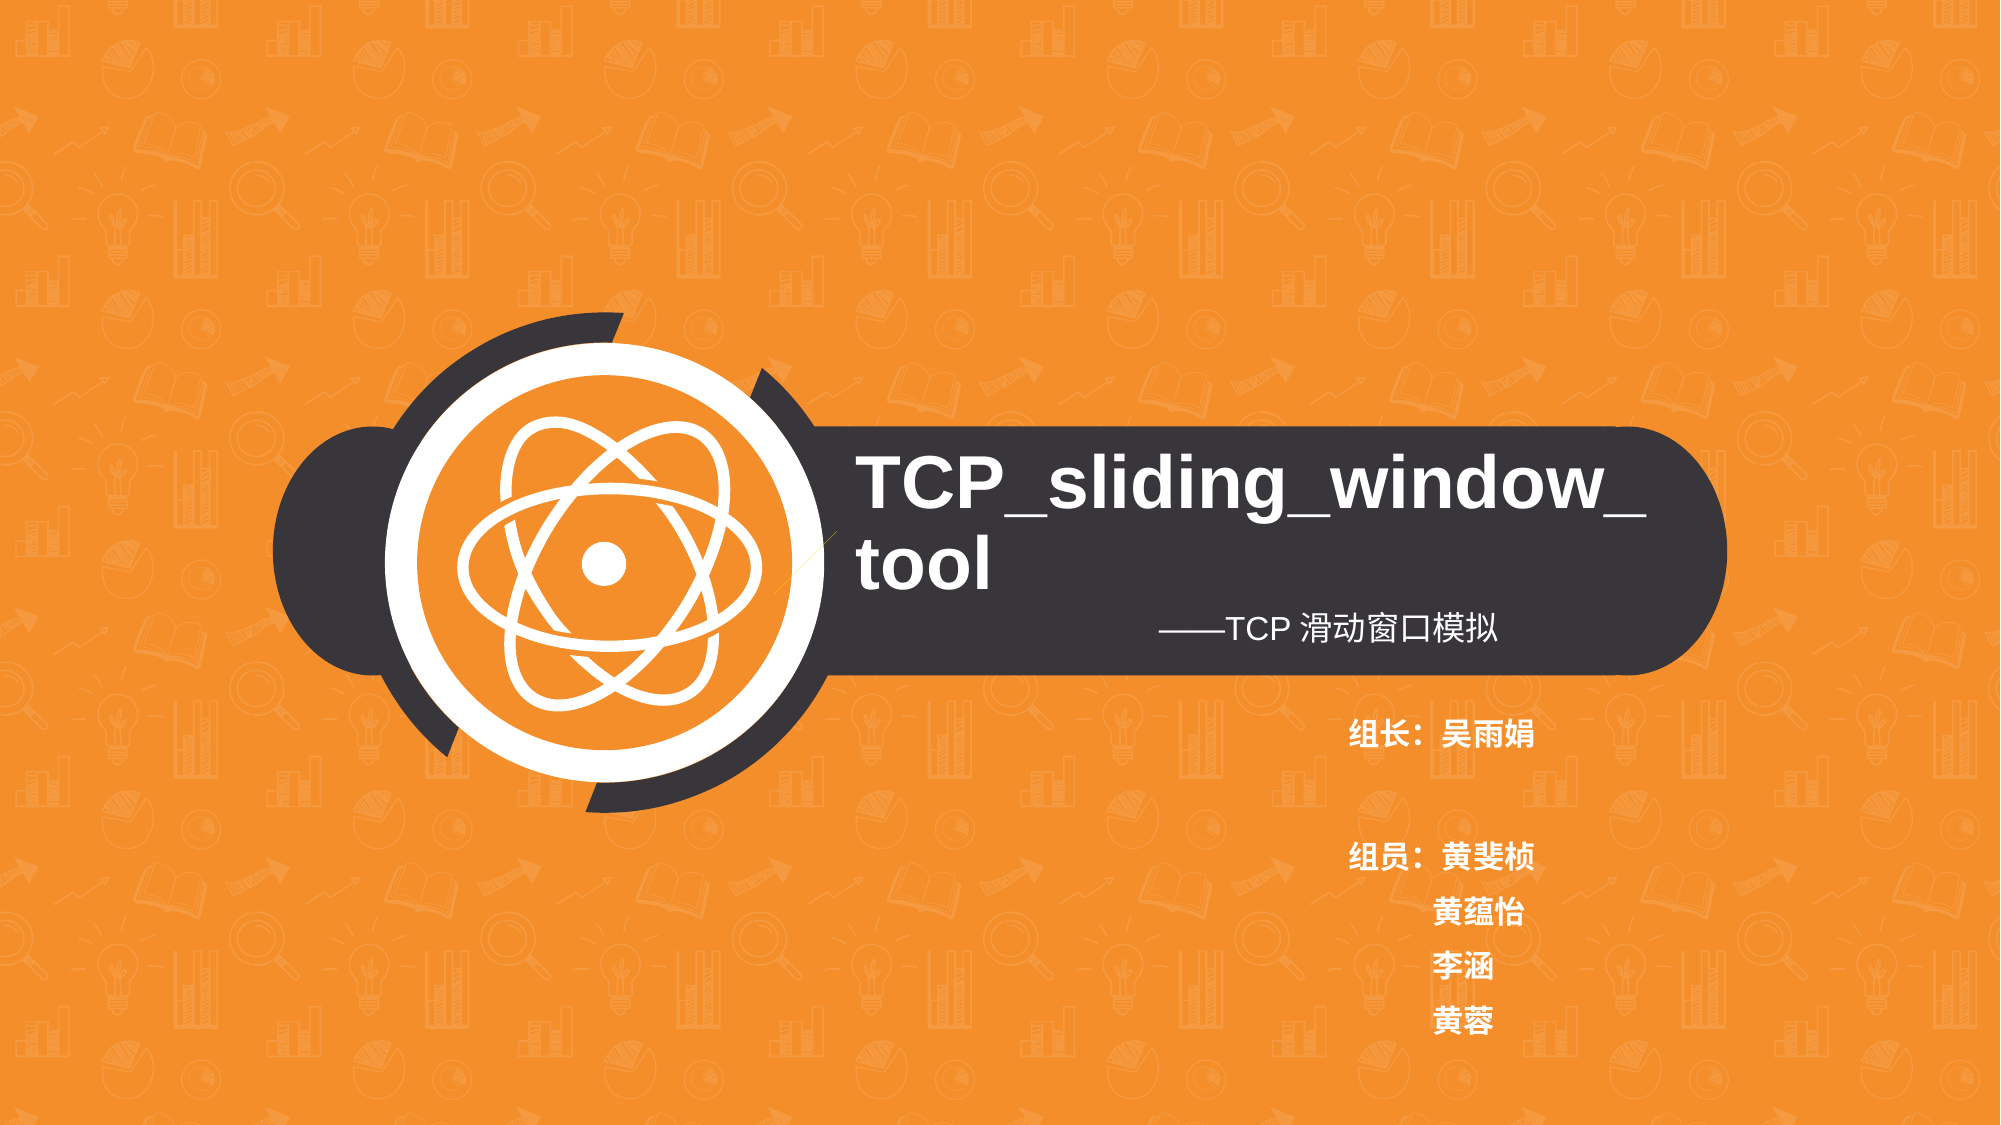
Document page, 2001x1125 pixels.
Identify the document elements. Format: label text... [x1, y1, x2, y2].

list 组员：黄斐桢 黄蕴怡 李涵 黄蓉 [1333, 805, 2000, 1076]
list 组长：吴雨娟 [1333, 704, 2000, 766]
subtitle ——TCP滑动窗口模拟 [1143, 583, 1989, 676]
title TCP_sliding_window_tool [840, 433, 1686, 617]
